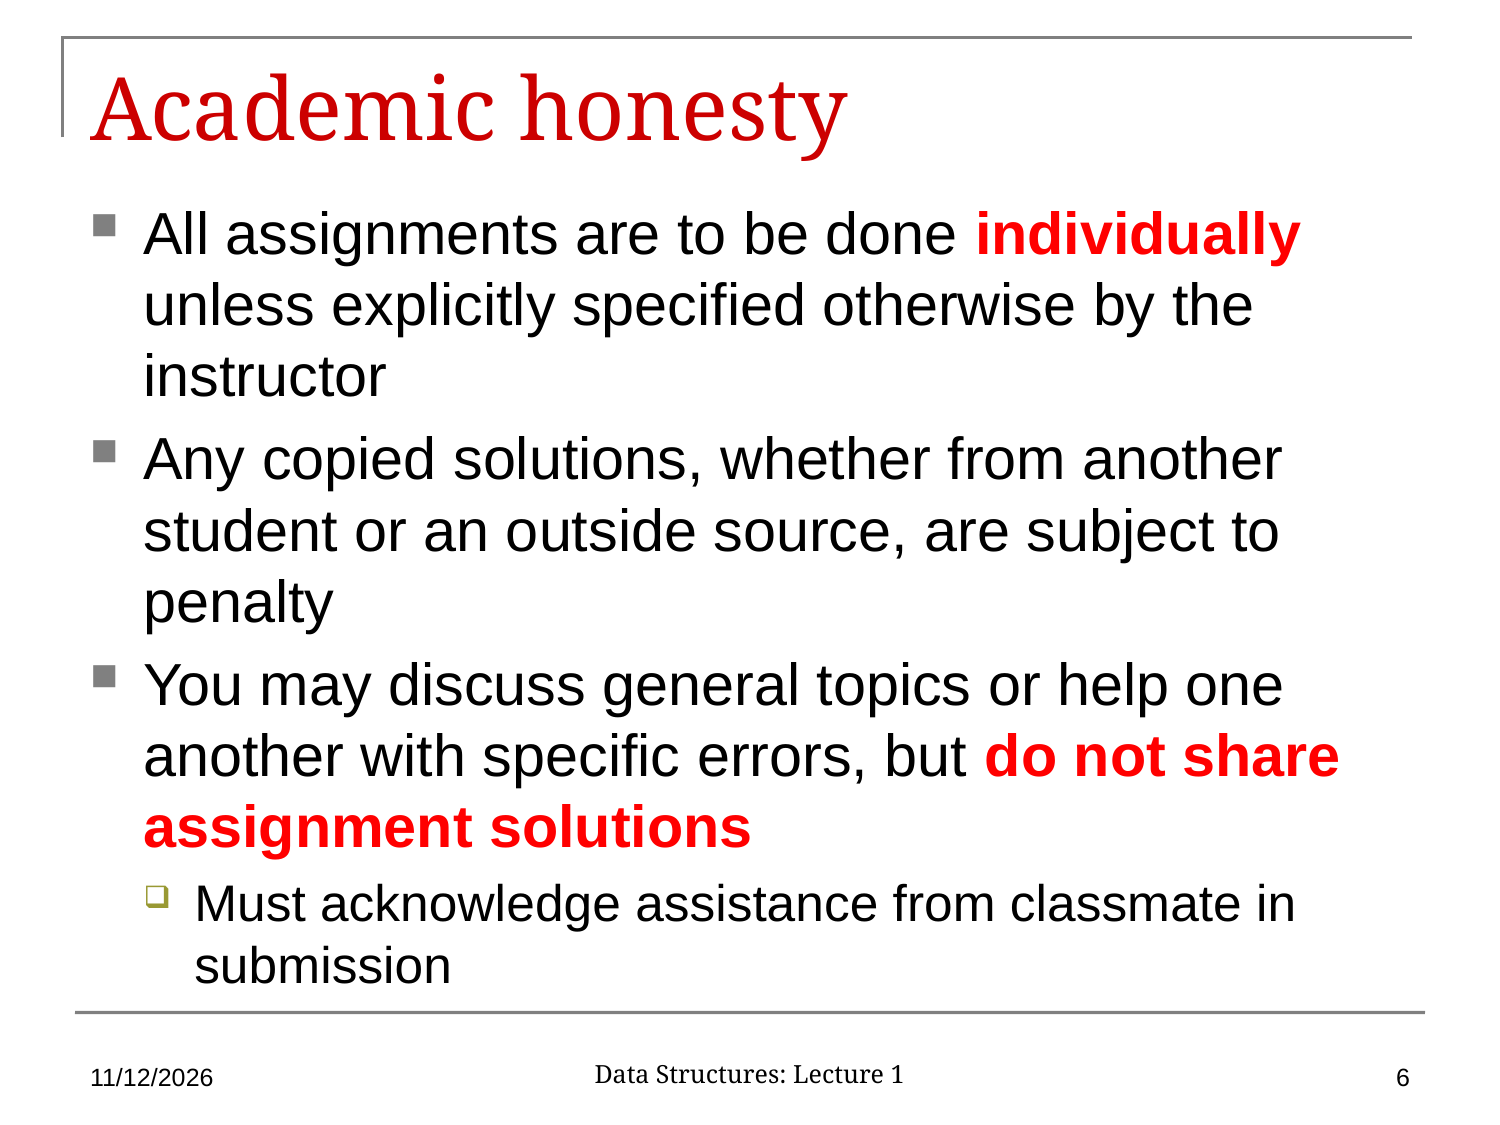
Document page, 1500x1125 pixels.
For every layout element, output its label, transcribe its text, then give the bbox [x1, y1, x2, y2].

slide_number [74, 1023, 426, 1100]
footer Data Structures: Lecture 1 [512, 1024, 988, 1101]
list All assignments are to be done individually unless explicitly specified otherwise by the instructor Any copied solutions, whether from another student or an outside source, are subject to penalty You may discuss general topics or help one another with specific errors, but do not share assignment solutions Must acknowledge assistance from classmate in submission [75, 187, 1425, 1006]
title Academic honesty [75, 45, 1425, 163]
slide_number 6 [1074, 1023, 1426, 1100]
